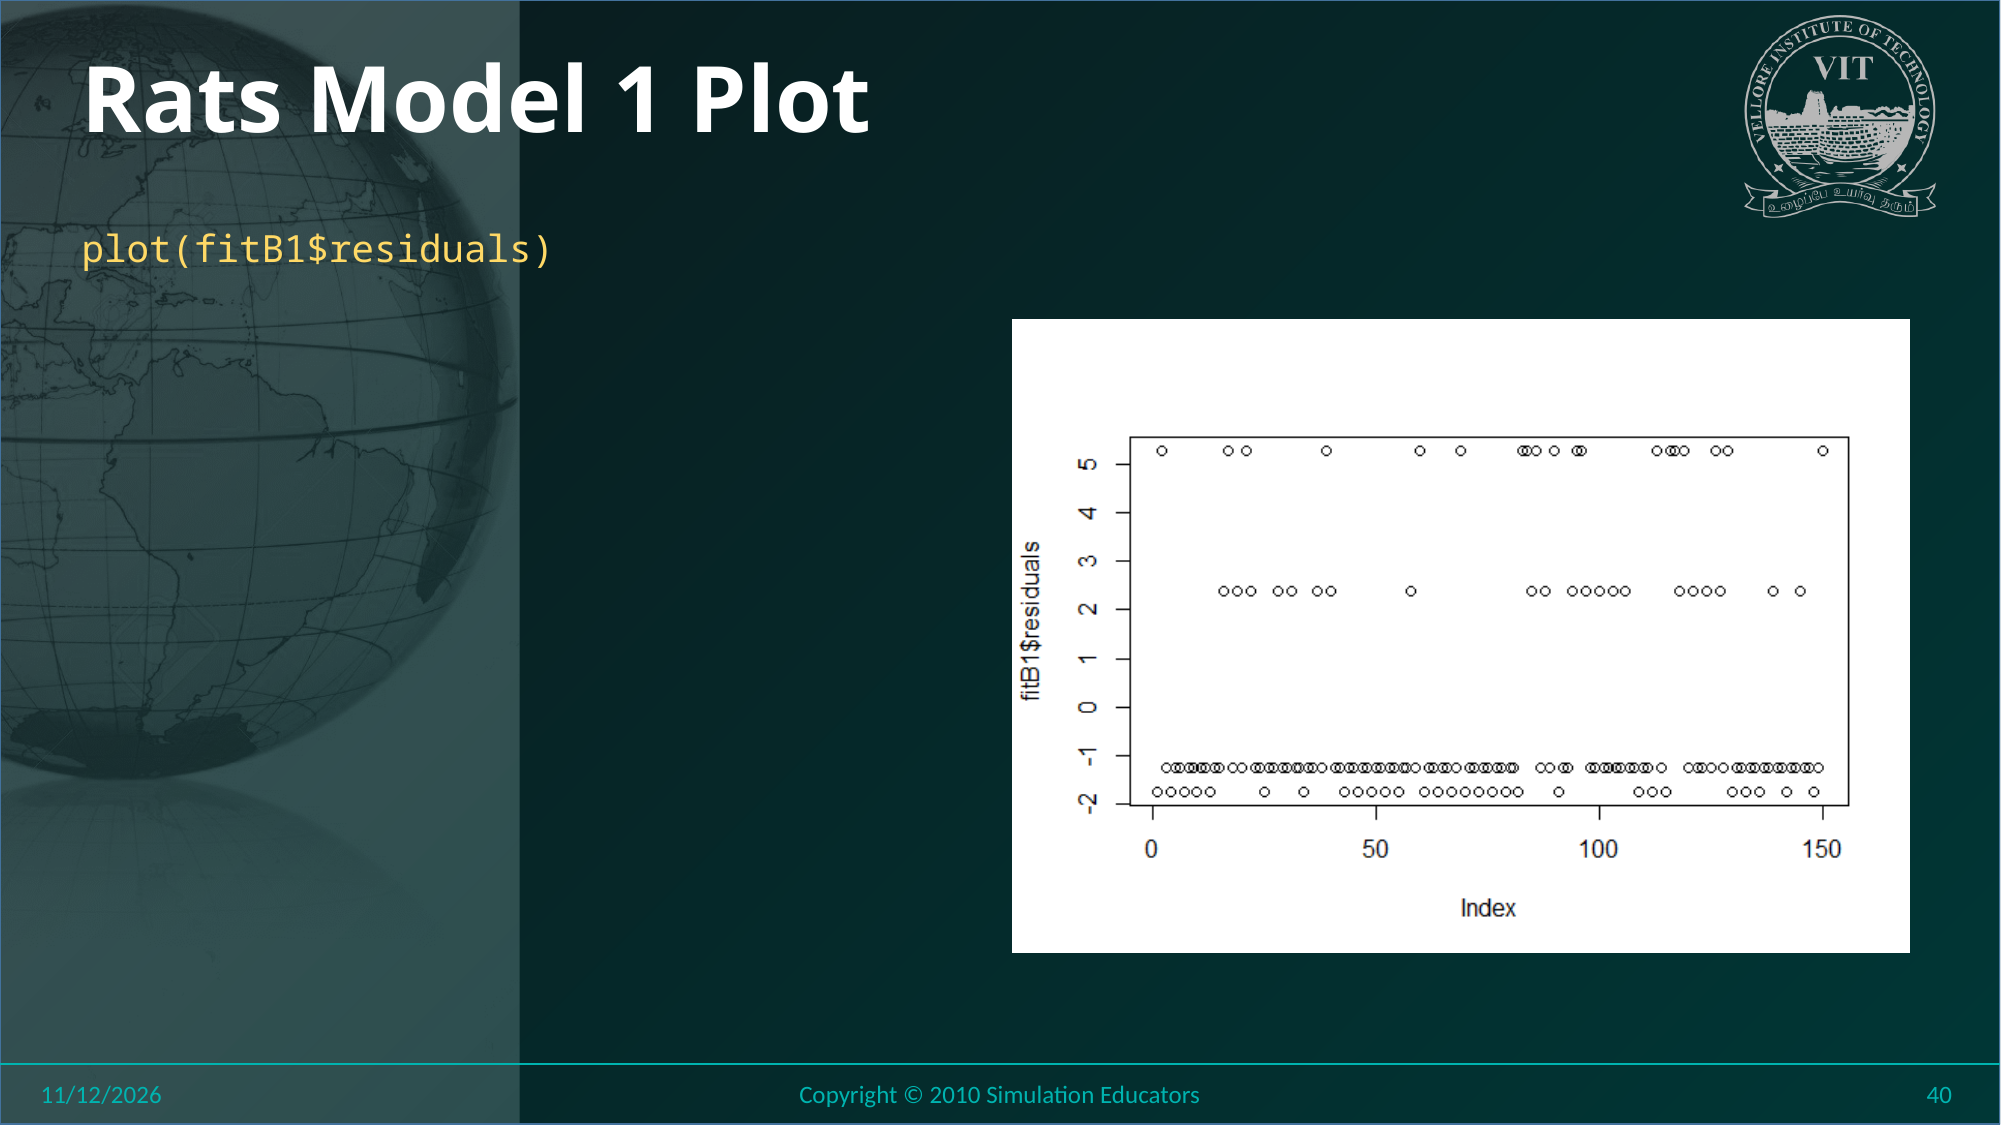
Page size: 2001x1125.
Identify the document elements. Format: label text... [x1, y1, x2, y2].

footer Copyright © 2010 Simulation Educators [662, 1064, 1338, 1124]
list plot(fitB1$residuals) [66, 222, 988, 1050]
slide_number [25, 1064, 476, 1124]
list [1012, 319, 1910, 953]
title Rats Model 1 Plot [66, 1, 1716, 204]
slide_number 40 [1517, 1064, 1968, 1124]
